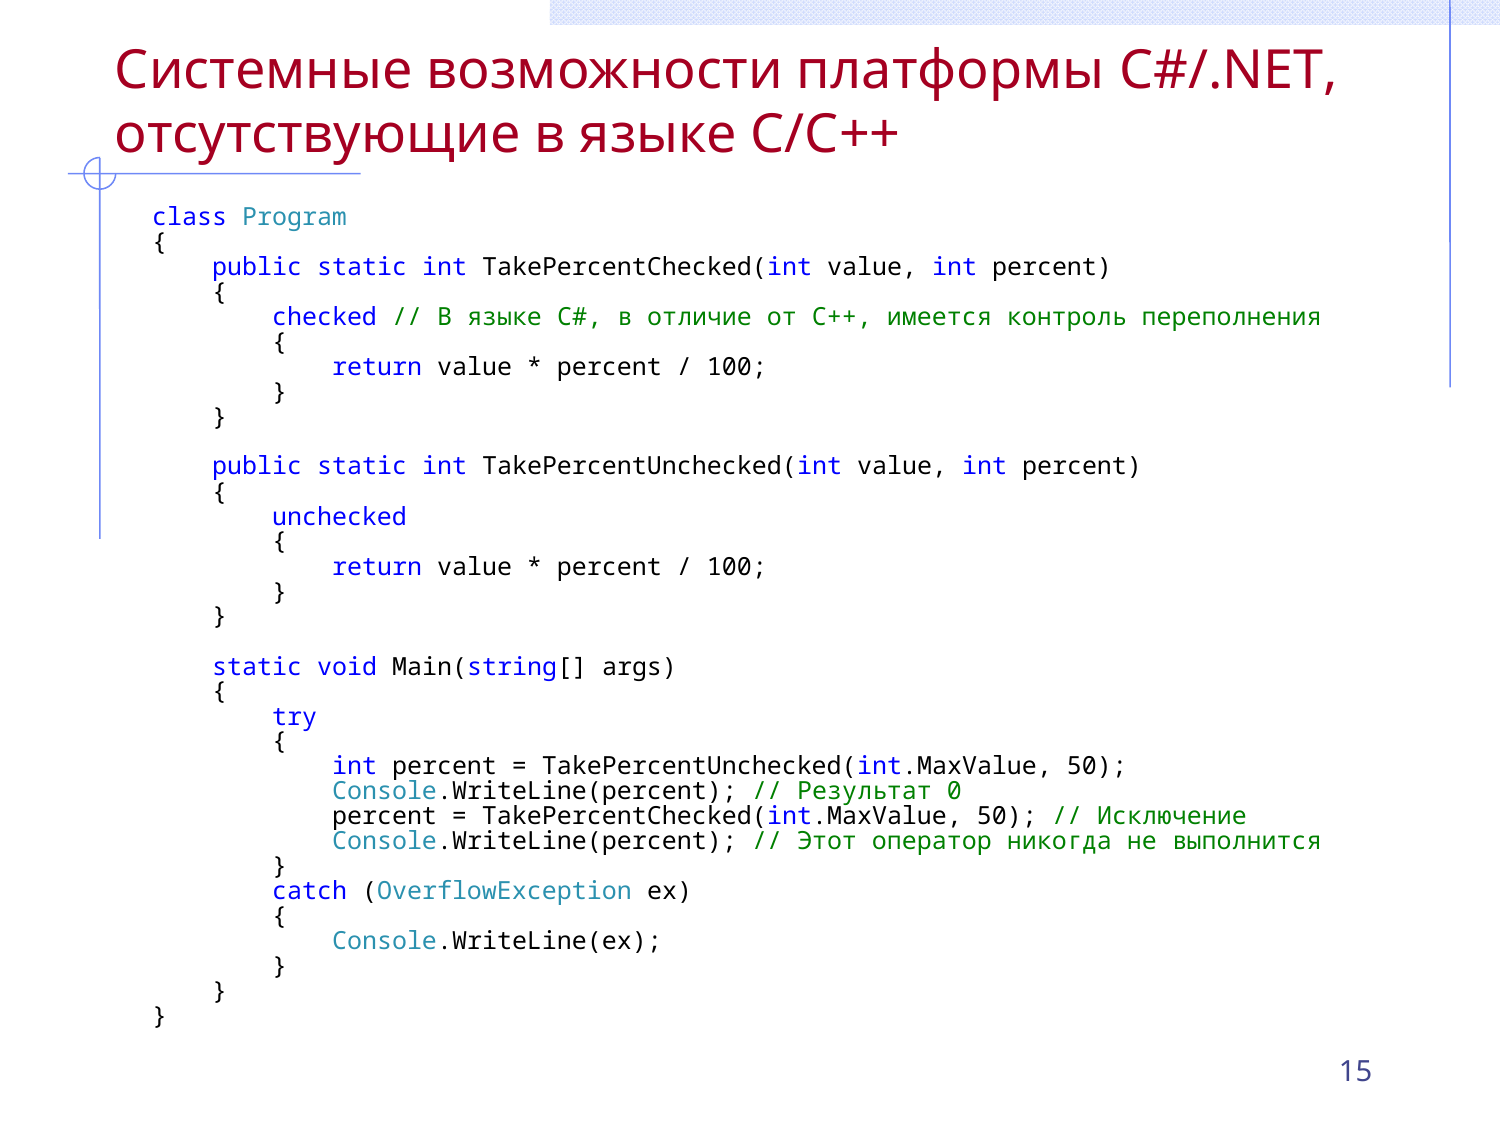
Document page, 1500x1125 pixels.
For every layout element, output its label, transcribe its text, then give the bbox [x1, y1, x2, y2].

text_box class Program { public static int TakePercentChecked(int value, int percent) { checked // В языке C#, в отличие от С++, имеется контроль переполнения { return value * percent / 100; } } public static int TakePercentUnchecked(int value, int percent) { unchecked { return value * percent / 100; } } static void Main(string[] args) { try { int percent = TakePercentUnchecked(int.MaxValue, 50); Console.WriteLine(percent); // Результат 0 percent = TakePercentChecked(int.MaxValue, 50); // Исключение Console.WriteLine(percent); // Этот оператор никогда не выполнится } catch (OverflowException ex) { Console.WriteLine(ex); } } } [137, 197, 1390, 1025]
picture [549, 0, 1449, 25]
picture [1451, 0, 1500, 25]
slide_number 15 [1074, 1025, 1388, 1100]
title Системные возможности платформы C#/.NET, отсутствующие в языке C/C++ [99, 24, 1375, 172]
